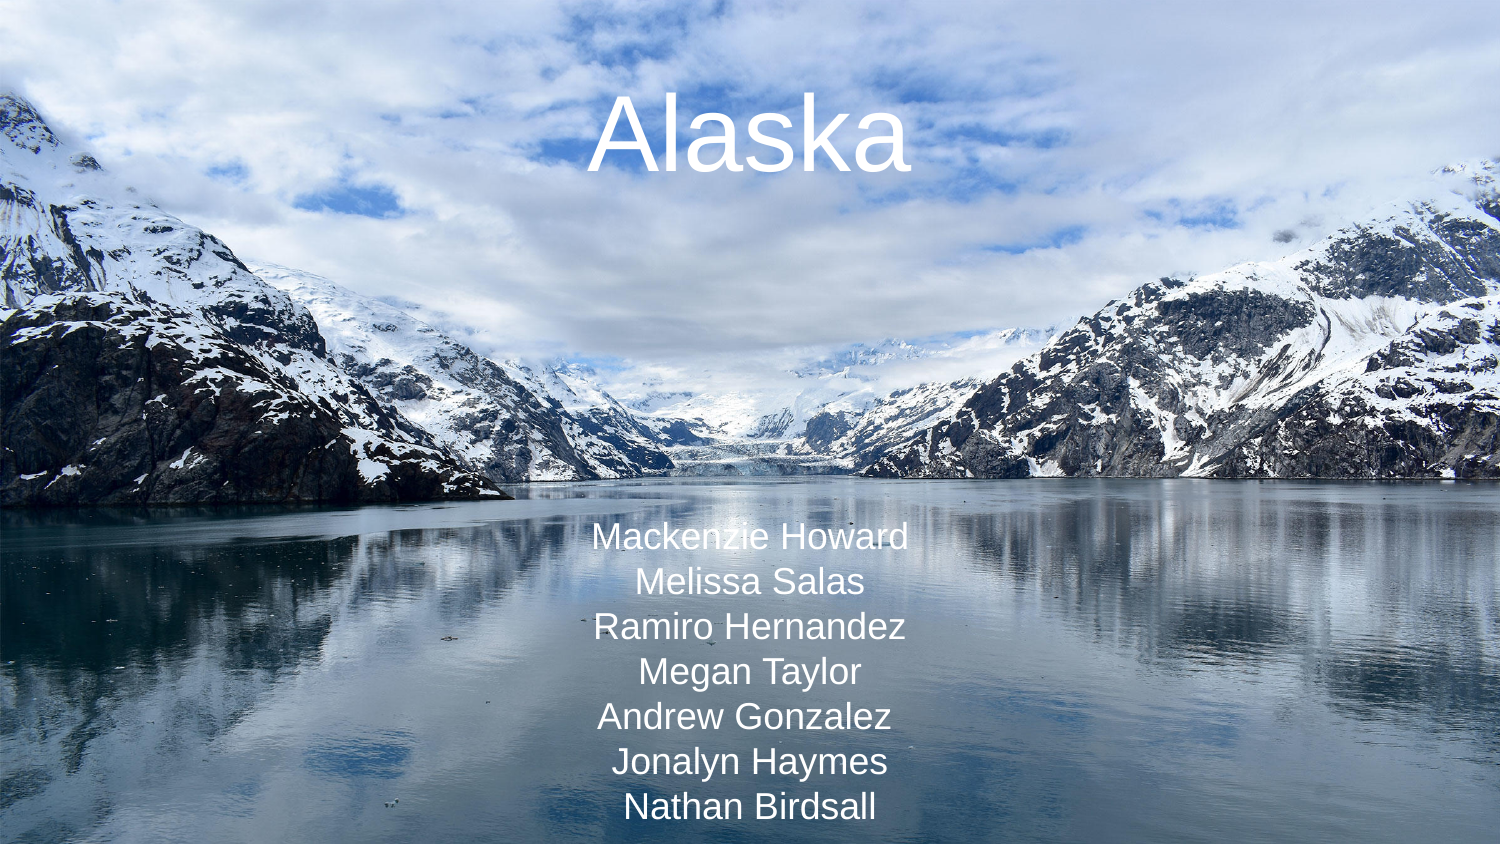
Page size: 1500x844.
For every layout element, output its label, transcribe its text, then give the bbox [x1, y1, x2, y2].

subtitle Mackenzie Howard Melissa Salas Ramiro Hernandez Megan Taylor Andrew Gonzalez Jonalyn Haymes Nathan Birdsall [51, 496, 1449, 844]
title Alaska [51, 42, 1449, 209]
picture [0, 0, 1500, 844]
